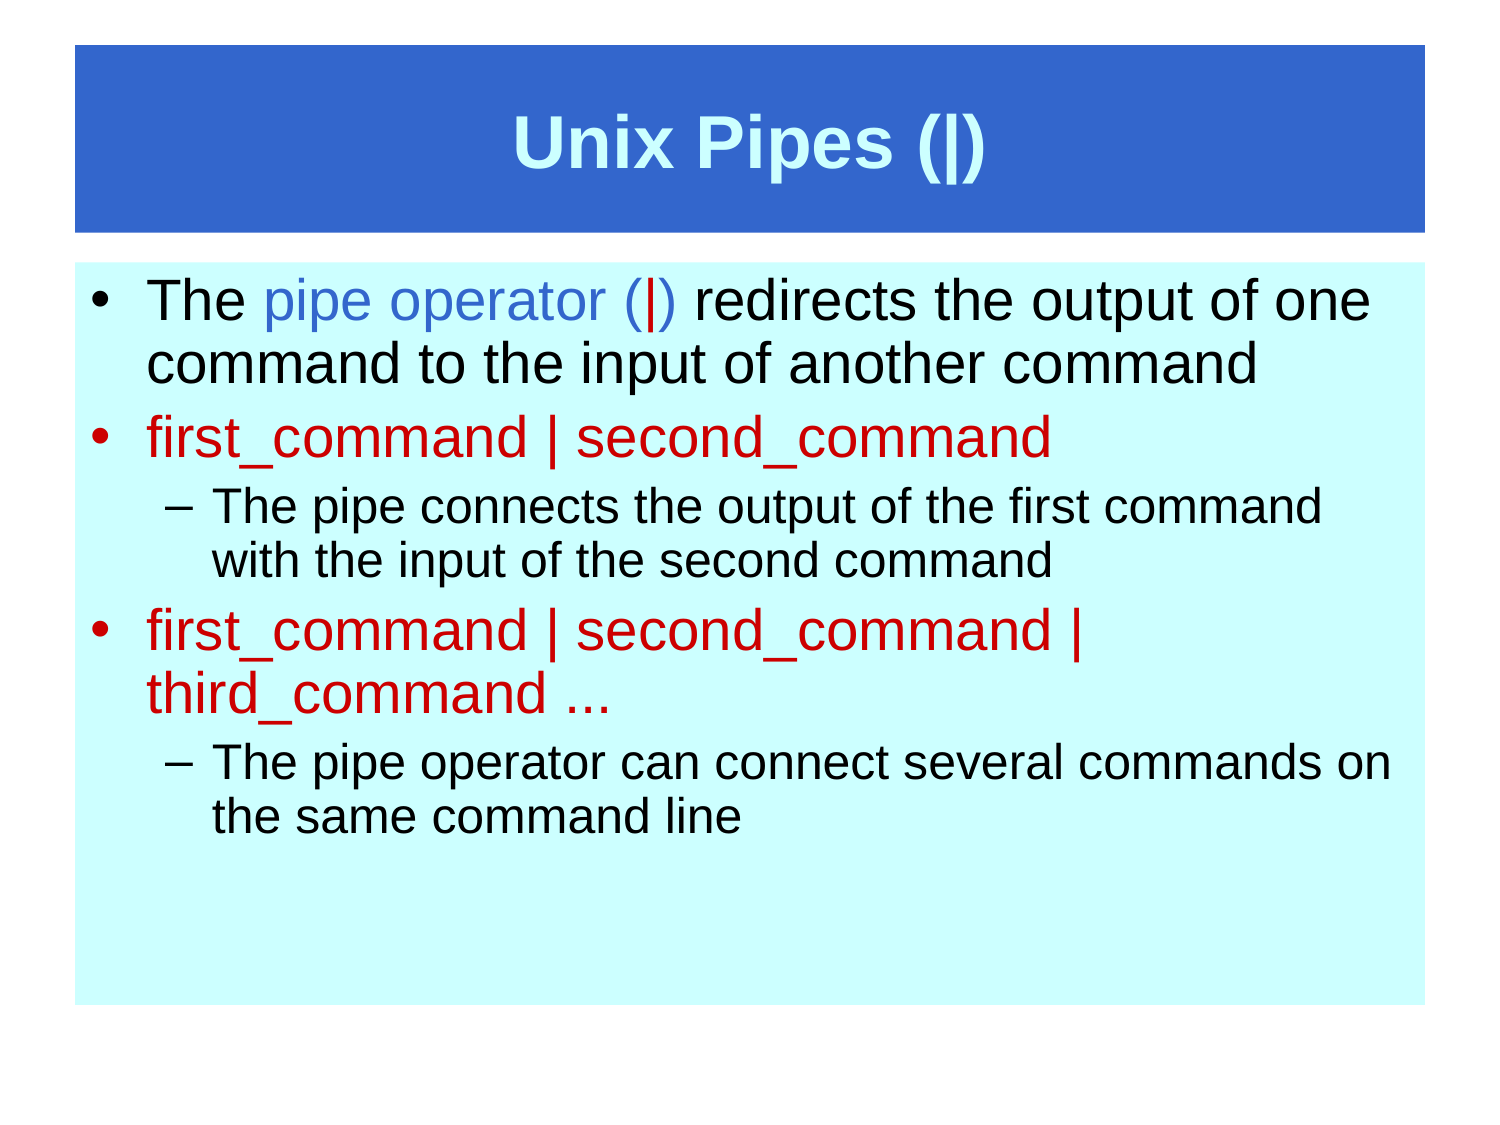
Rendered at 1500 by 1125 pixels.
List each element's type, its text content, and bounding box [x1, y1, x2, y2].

title Unix Pipes (|) [75, 45, 1425, 233]
list The pipe operator (|) redirects the output of one command to the input of another command first_command | second_command The pipe connects the output of the first command with the input of the second command first_command | second_command | third_command ... The pipe operator can connect several commands on the same command line [75, 262, 1425, 1005]
